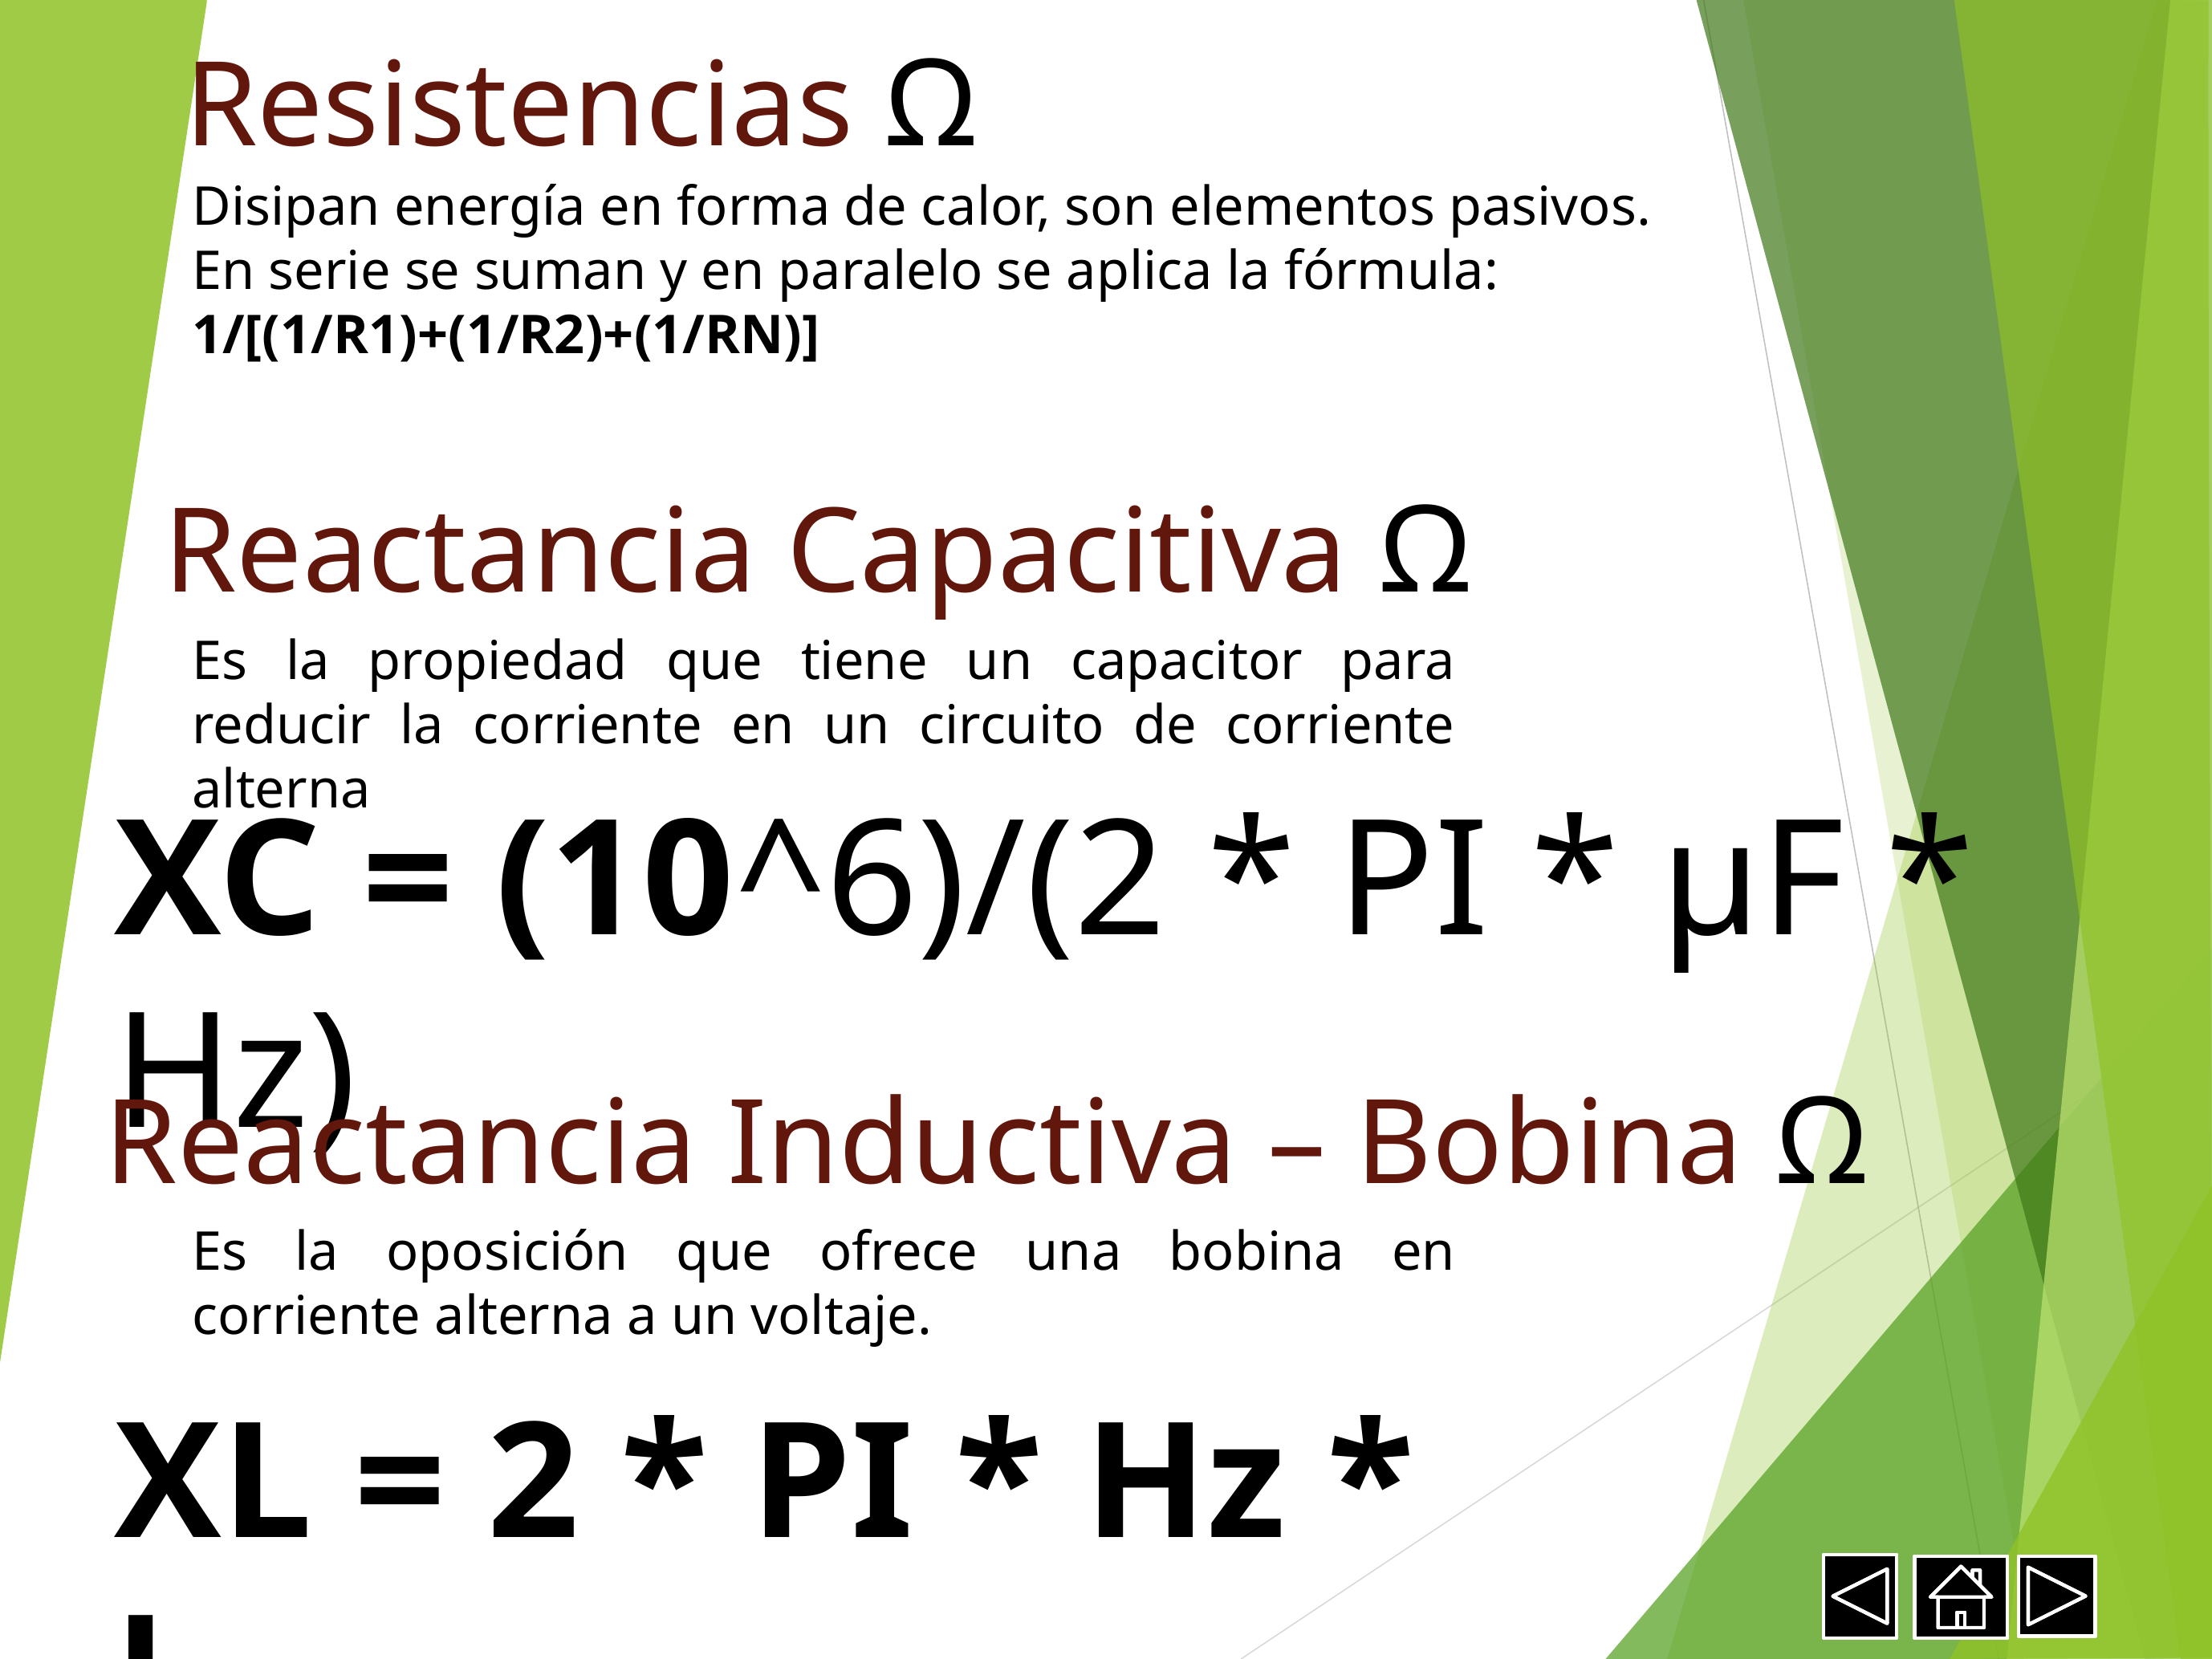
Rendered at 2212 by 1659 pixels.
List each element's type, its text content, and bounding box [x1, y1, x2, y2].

text_box XC = (10^6)/(2 * PI * µF * Hz) [102, 768, 2110, 1166]
text_box [1824, 1554, 1897, 1638]
text_box [2019, 1555, 2096, 1637]
text_box Resistencias Ω [172, 18, 1039, 176]
text_box Es la propiedad que tiene un capacitor para reducir la corriente en un circuito de corriente alterna [180, 619, 1469, 824]
text_box Reactancia Capacitiva Ω [152, 466, 1741, 623]
text_box [1914, 1555, 2007, 1638]
text_box Reactancia Inductiva – Bobina Ω [77, 1056, 1897, 1214]
text_box Disipan energía en forma de calor, son elementos pasivos. En serie se suman y en paralelo se aplica la fórmula: 1/[(1/R1)+(1/R2)+(1/RN)] [180, 165, 2110, 371]
text_box XL = 2 * PI * Hz * L [102, 1370, 1547, 1659]
text_box Es la oposición que ofrece una bobina en corriente alterna a un voltaje. [180, 1210, 1469, 1352]
